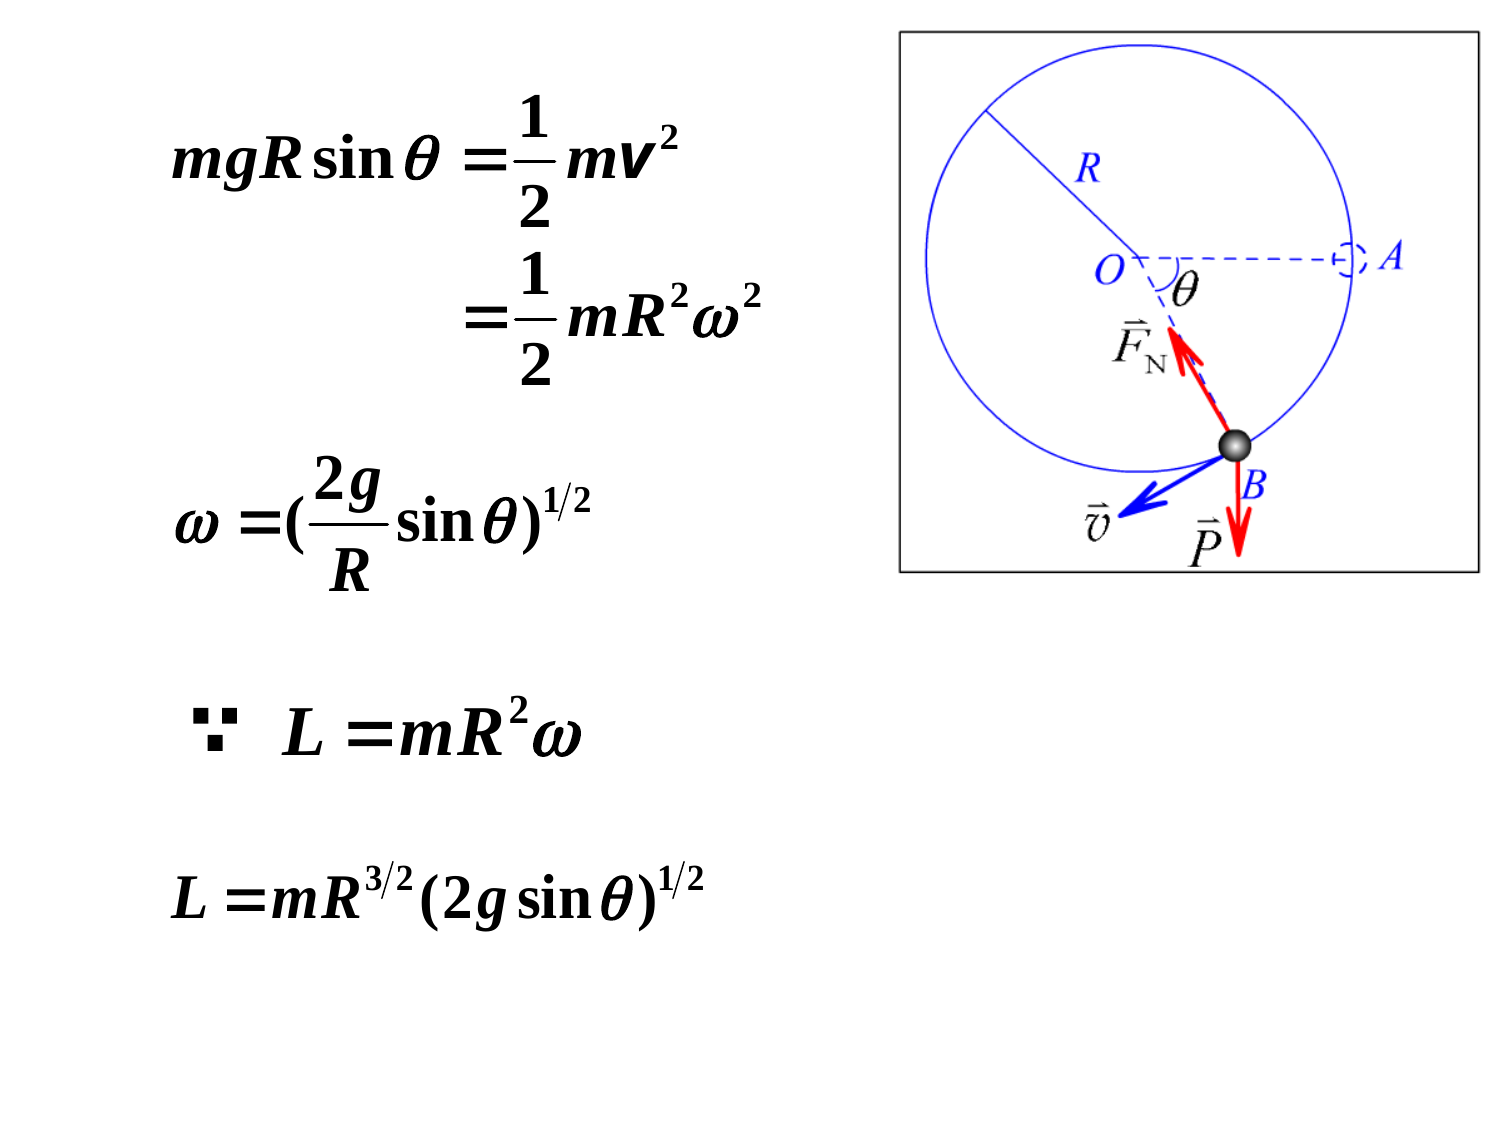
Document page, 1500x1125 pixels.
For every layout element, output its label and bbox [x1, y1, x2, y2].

text_box [158, 849, 716, 946]
text_box [165, 432, 602, 608]
text_box [160, 71, 690, 243]
text_box [189, 677, 594, 786]
text_box [449, 229, 776, 401]
